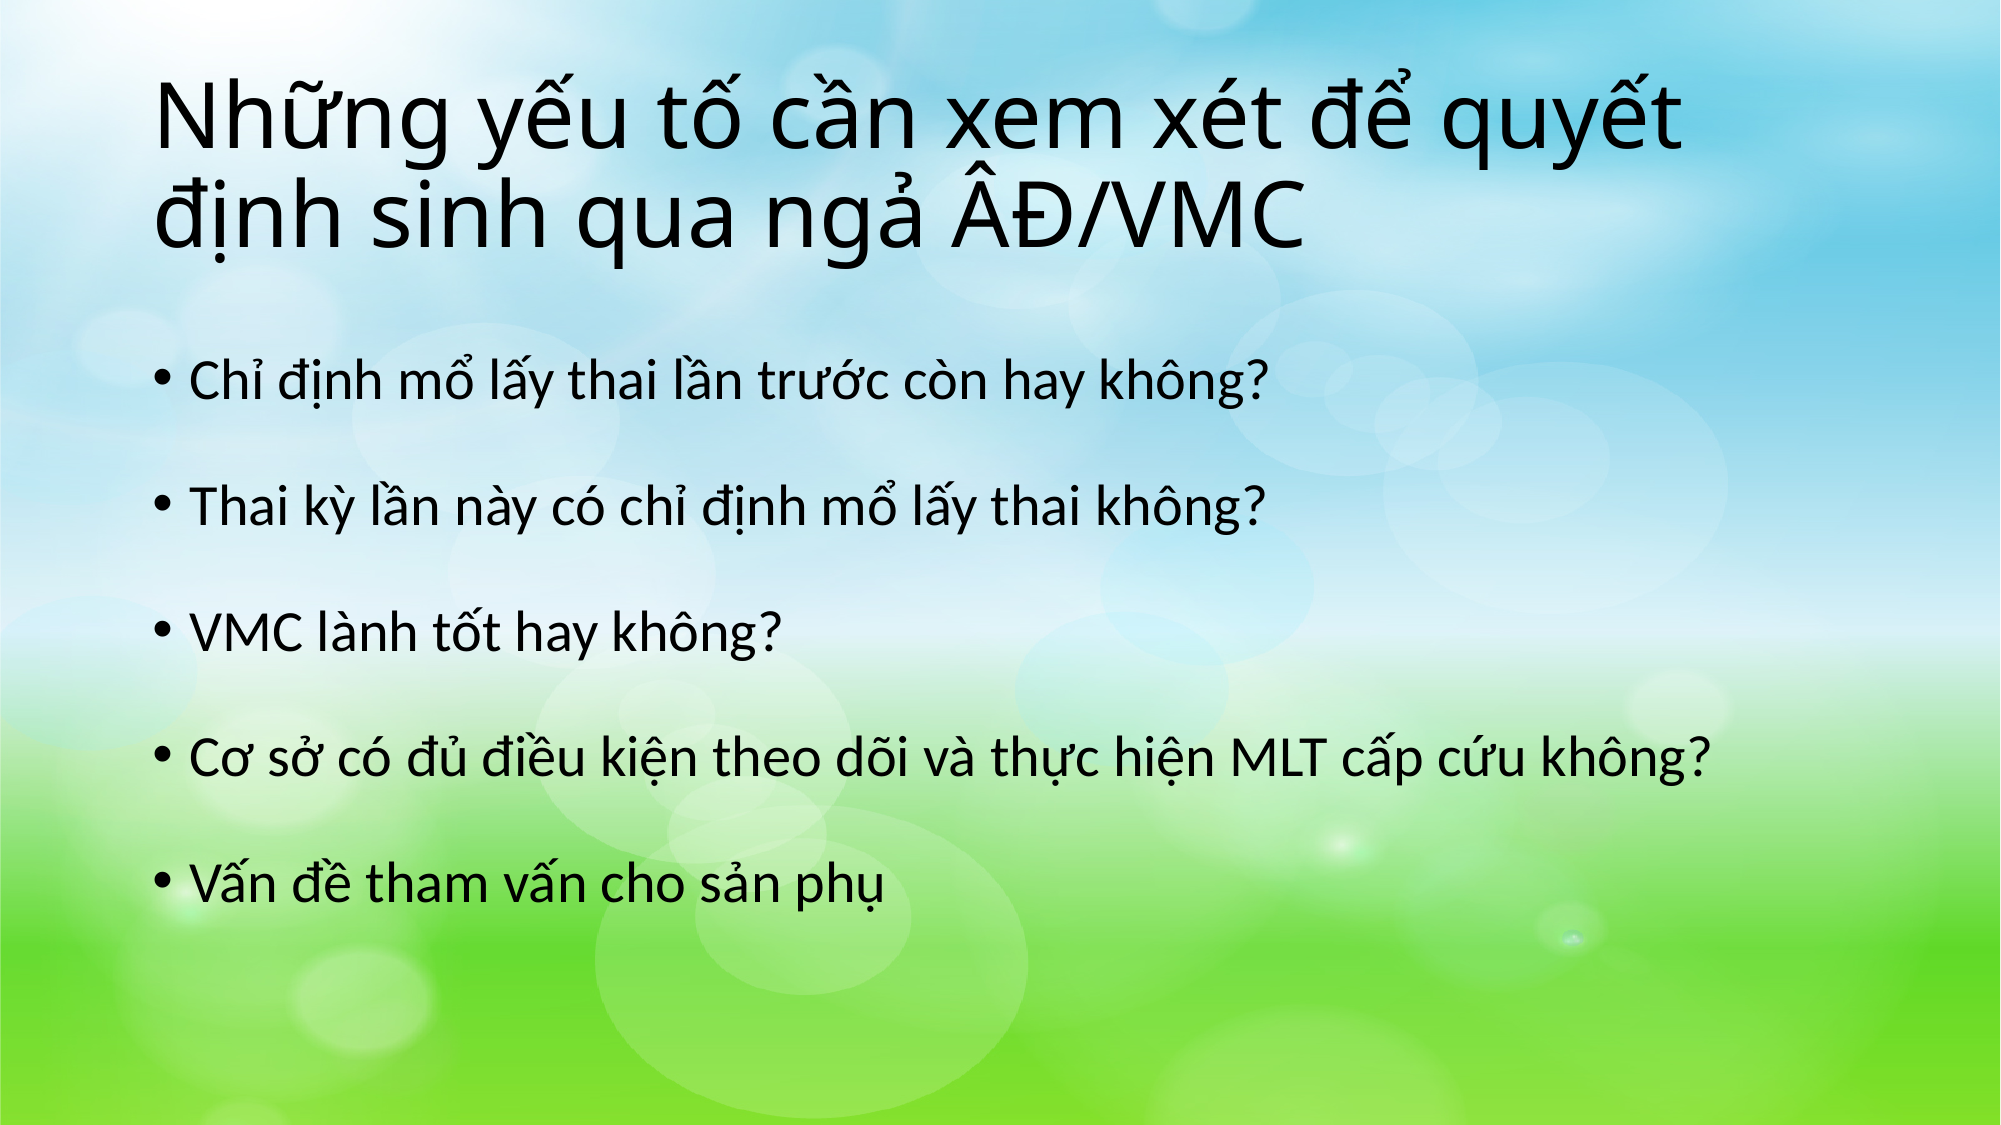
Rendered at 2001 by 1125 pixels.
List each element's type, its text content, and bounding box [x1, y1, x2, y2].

title Những yếu tố cần xem xét để quyết định sinh qua ngả ÂĐ/VMC [137, 59, 1863, 278]
list Chỉ định mổ lấy thai lần trước còn hay không? Thai kỳ lần này có chỉ định mổ lấy thai không? VMC lành tốt hay không? Cơ sở có đủ điều kiện theo dõi và thực hiện MLT cấp cứu không? Vấn đề tham vấn cho sản phụ [137, 299, 1863, 1014]
picture [0, 0, 2001, 1125]
